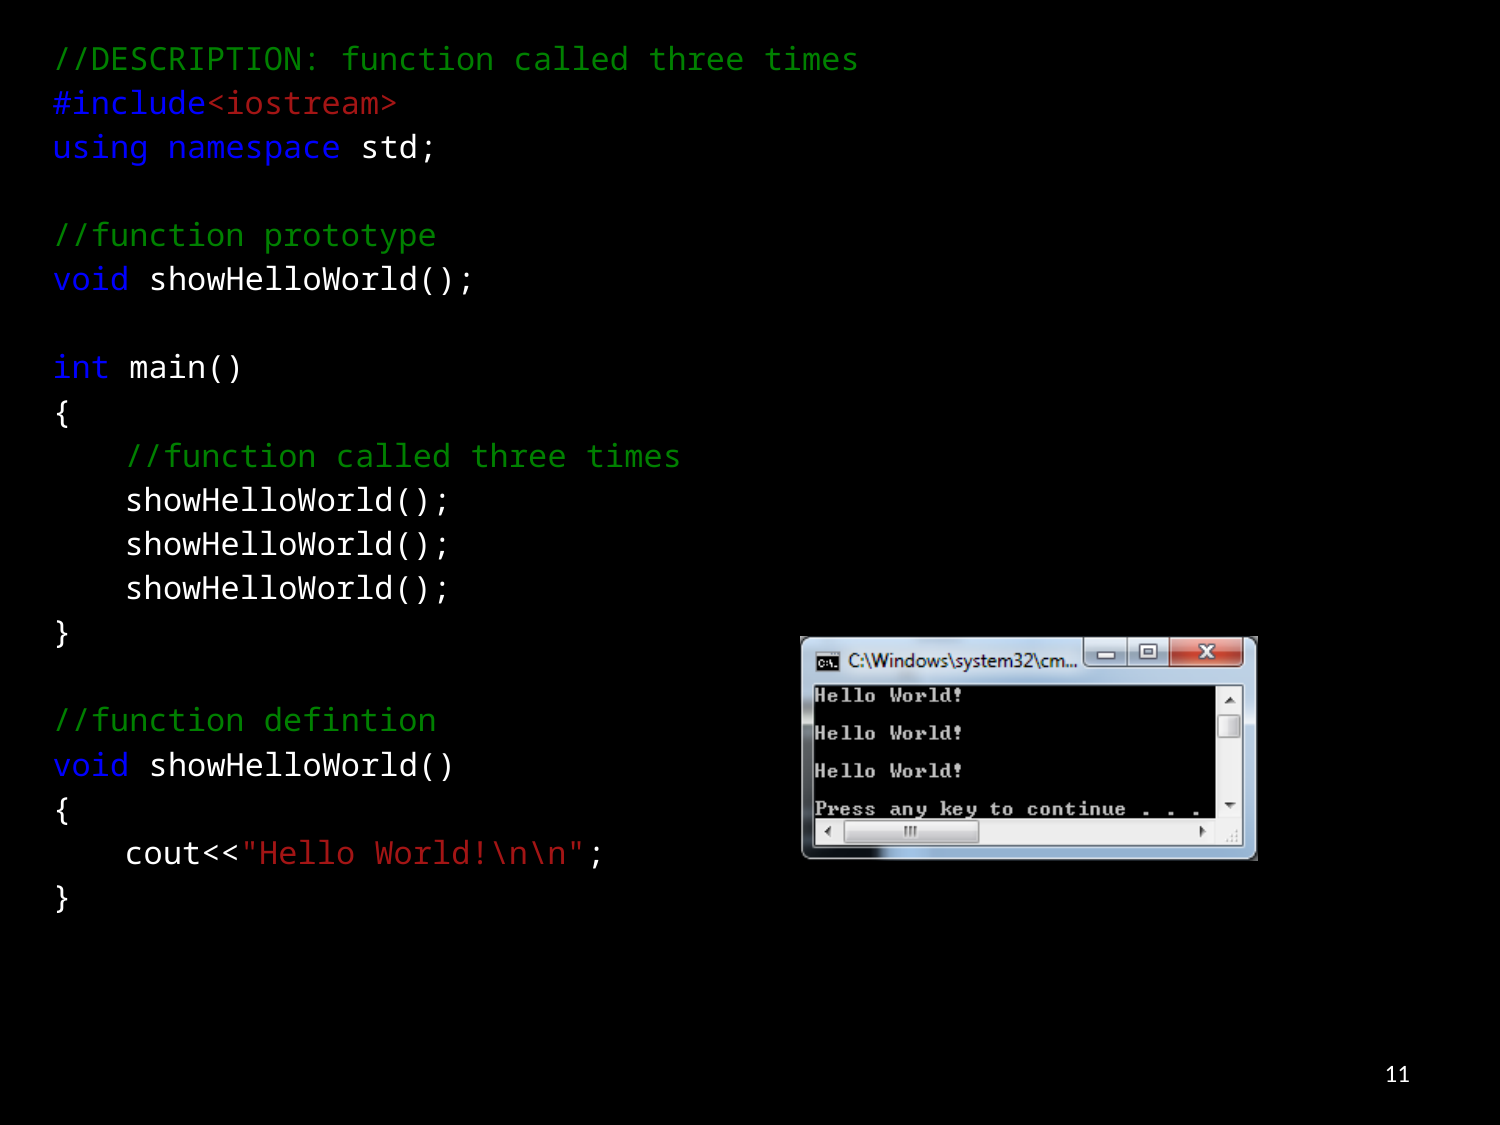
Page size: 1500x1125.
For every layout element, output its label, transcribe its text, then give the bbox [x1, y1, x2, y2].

list //DESCRIPTION: function called three times #include<iostream> using namespace std; //function prototype void showHelloWorld(); int main() { //function called three times showHelloWorld(); showHelloWorld(); showHelloWorld(); } //function defintion void showHelloWorld() { cout<<"Hello World!\n\n"; } [37, 24, 1375, 938]
picture [799, 636, 1258, 861]
slide_number 11 [1074, 1042, 1425, 1103]
